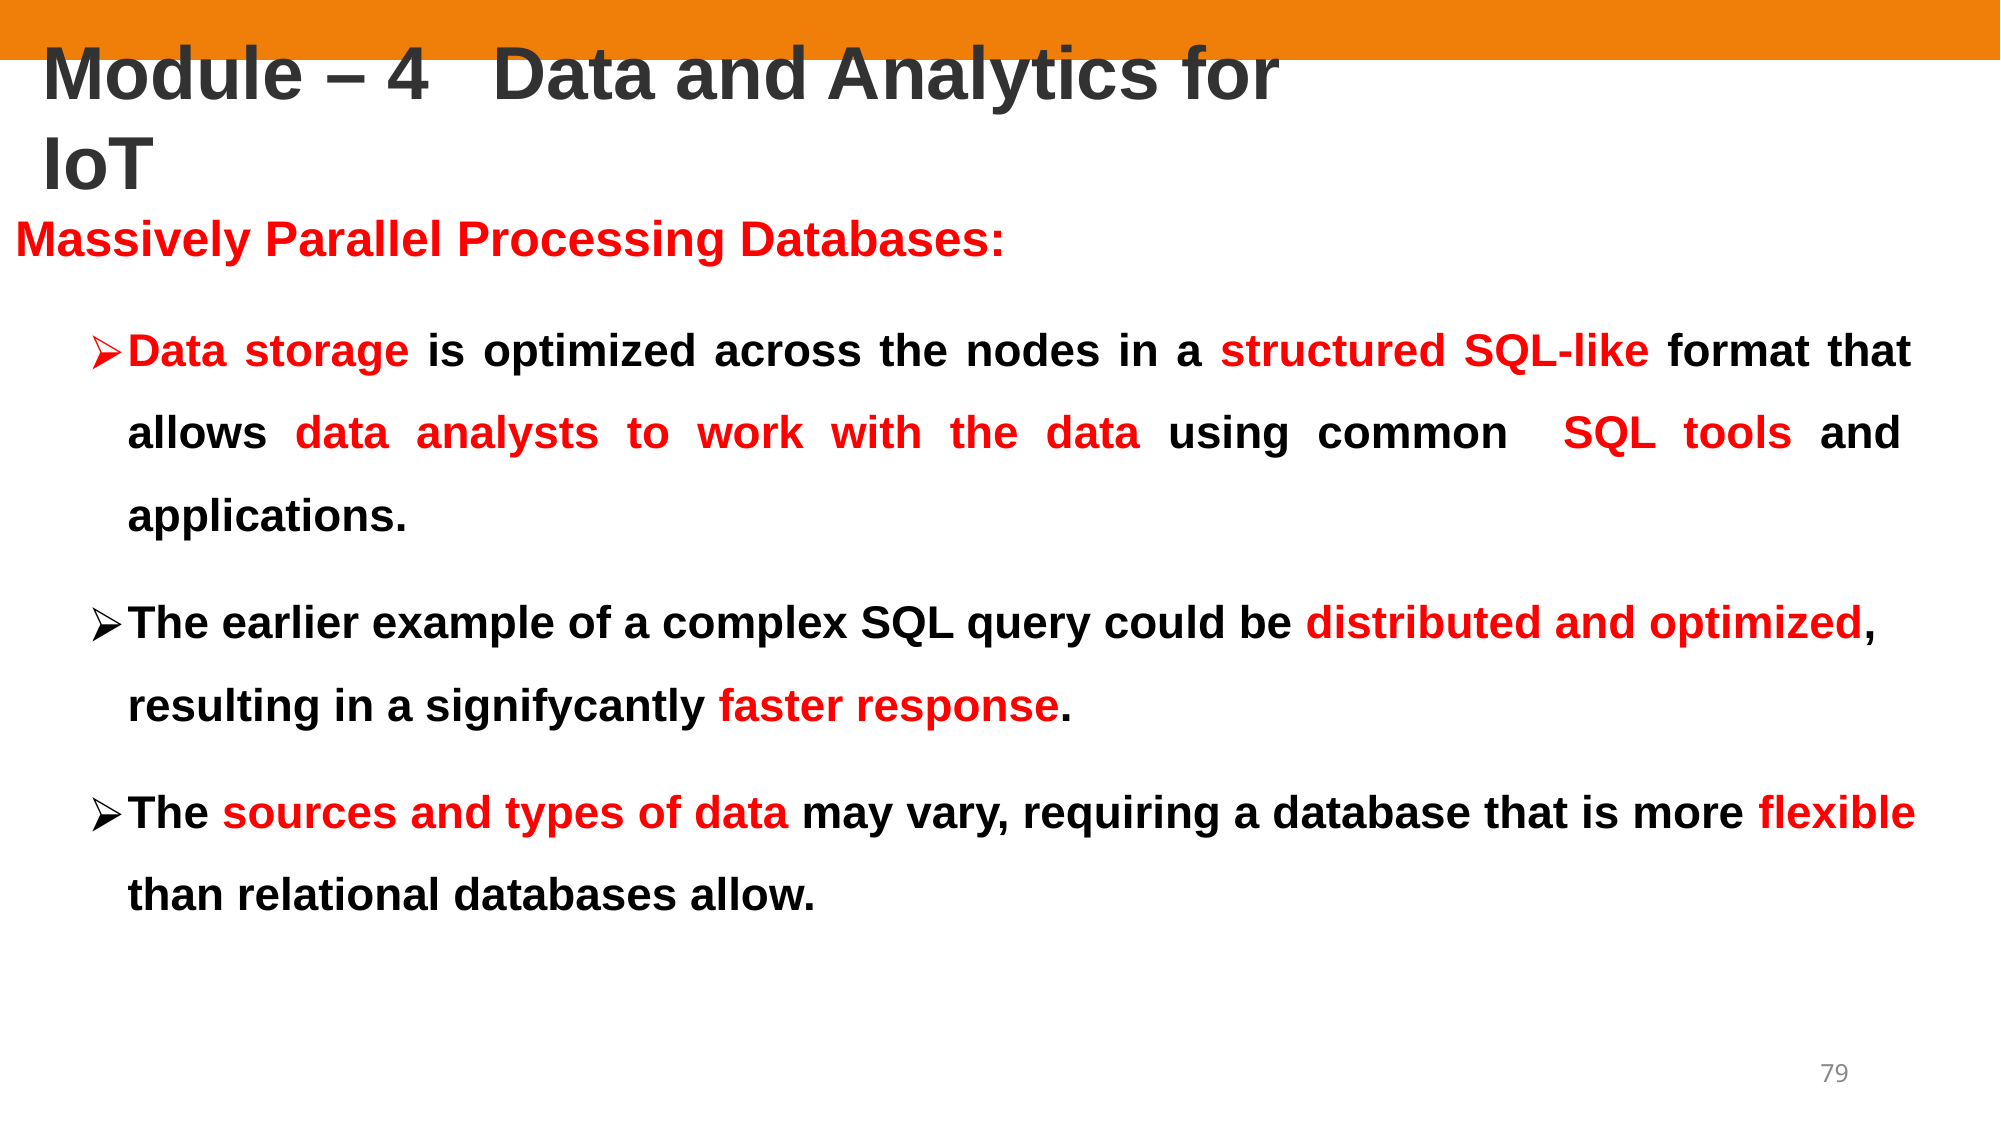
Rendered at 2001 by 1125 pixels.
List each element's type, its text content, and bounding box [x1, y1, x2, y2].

text_box Massively Parallel Processing Databases: Data storage is optimized across the nodes in a structured SQL-like format that allows data analysts to work with the data using common SQL tools and applications. The earlier example of a complex SQL query could be distributed and optimized, resulting in a signifycantly faster response. The sources and types of data may vary, requiring a database that is more flexible than relational databases allow. [12, 204, 1930, 920]
title Module – 4 Data and Analytics for IoT [40, 18, 1396, 204]
text_box 79 [1814, 1053, 1854, 1092]
